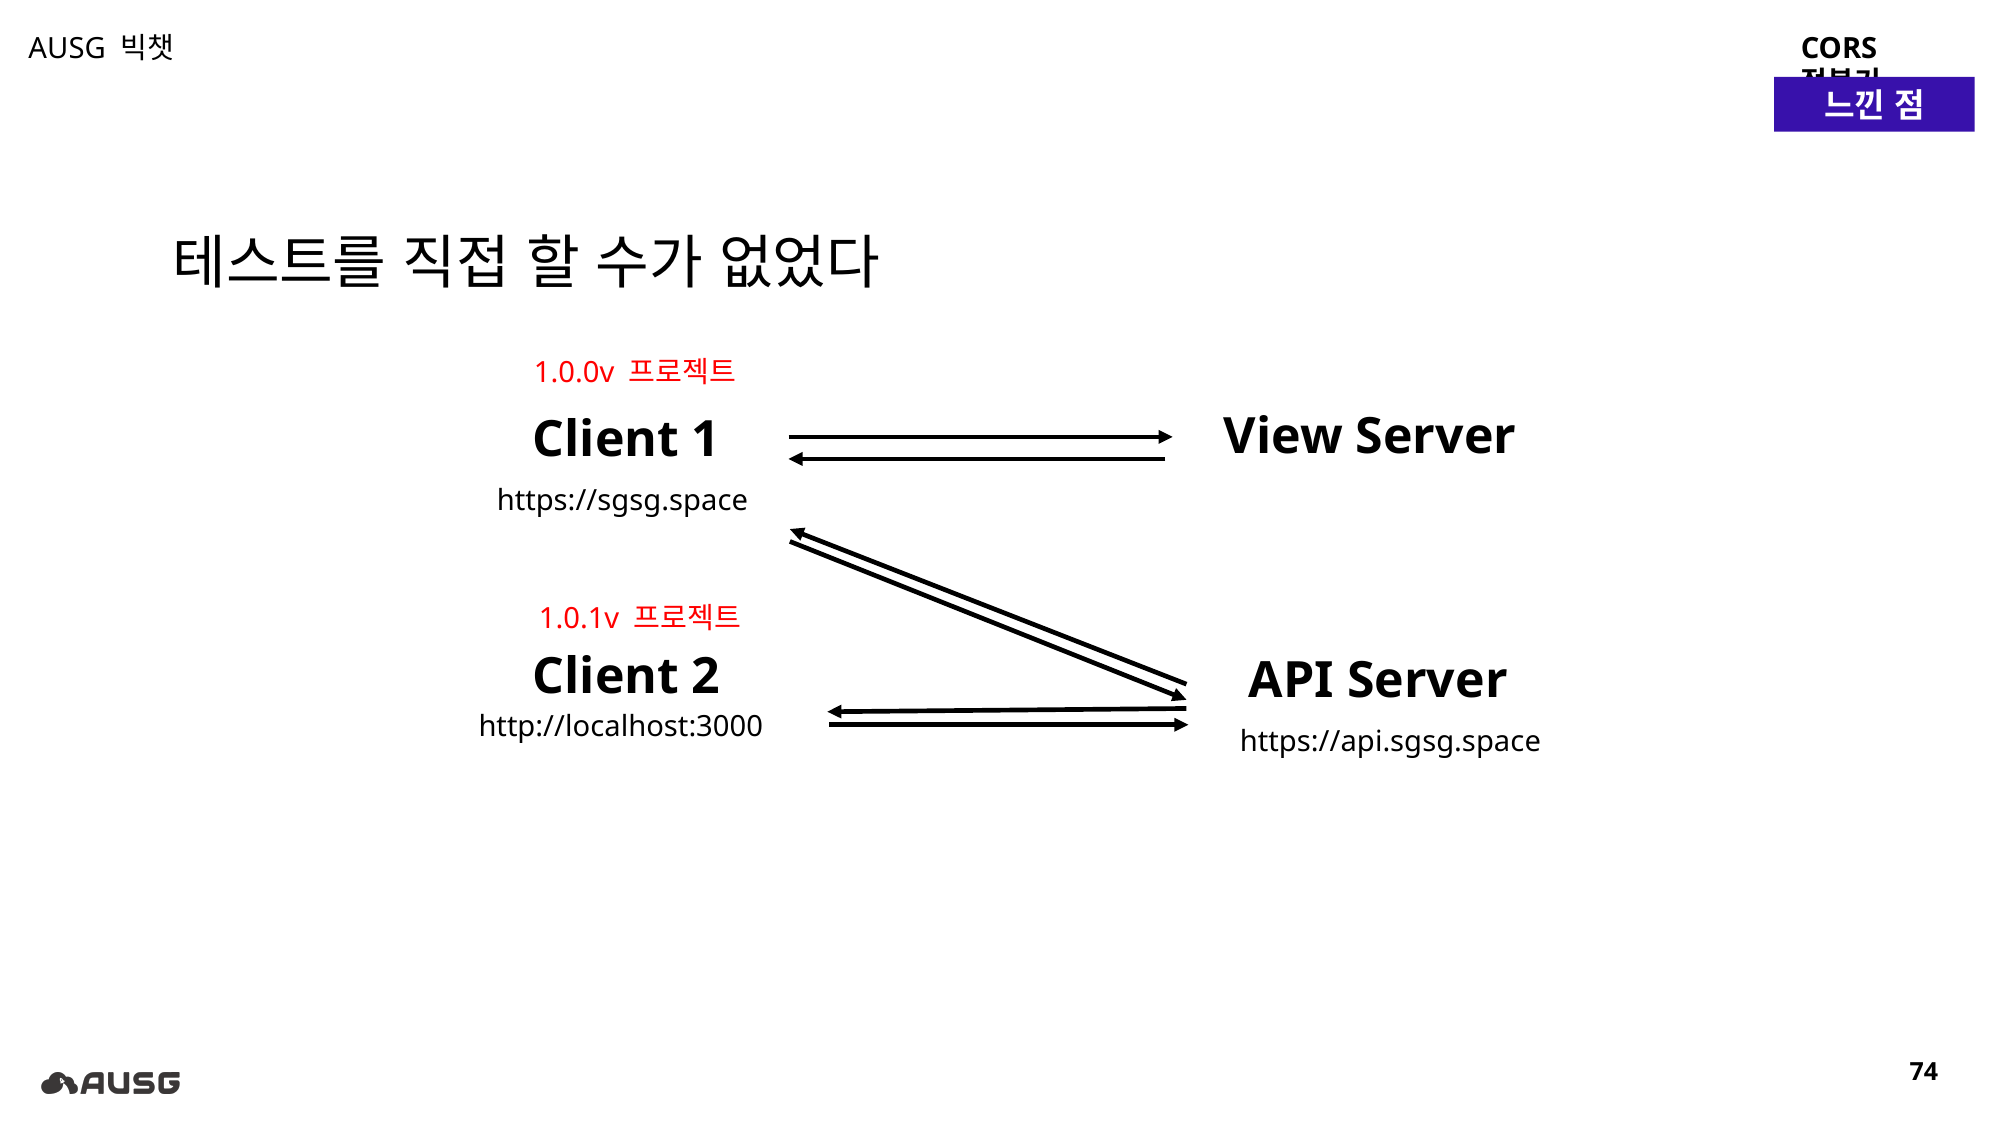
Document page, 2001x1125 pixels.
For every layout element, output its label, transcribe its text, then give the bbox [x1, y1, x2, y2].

text_box 테스트를 직접 할 수가 없었다 [157, 217, 1037, 303]
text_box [41, 1072, 180, 1094]
text_box 1.0.1v 프로젝트 [524, 592, 783, 642]
text_box http://localhost:3000 [463, 699, 861, 750]
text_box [827, 708, 1187, 712]
slide_number 74 [1503, 1042, 1953, 1103]
text_box CORS 정복기 [1785, 21, 1987, 107]
text_box 1.0.0v 프로젝트 [519, 345, 790, 396]
text_box Client 1 [517, 398, 763, 473]
text_box https://sgsg.space [482, 473, 795, 524]
text_box AUSG 빅챗 [13, 21, 203, 72]
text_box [789, 528, 1187, 540]
text_box 느낀 점 [1774, 76, 1975, 132]
text_box View Server [1208, 395, 1582, 471]
text_box API Server [1233, 639, 1607, 715]
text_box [789, 541, 1187, 701]
text_box https://api.sgsg.space [1225, 715, 1646, 766]
text_box Client 2 [517, 635, 763, 699]
